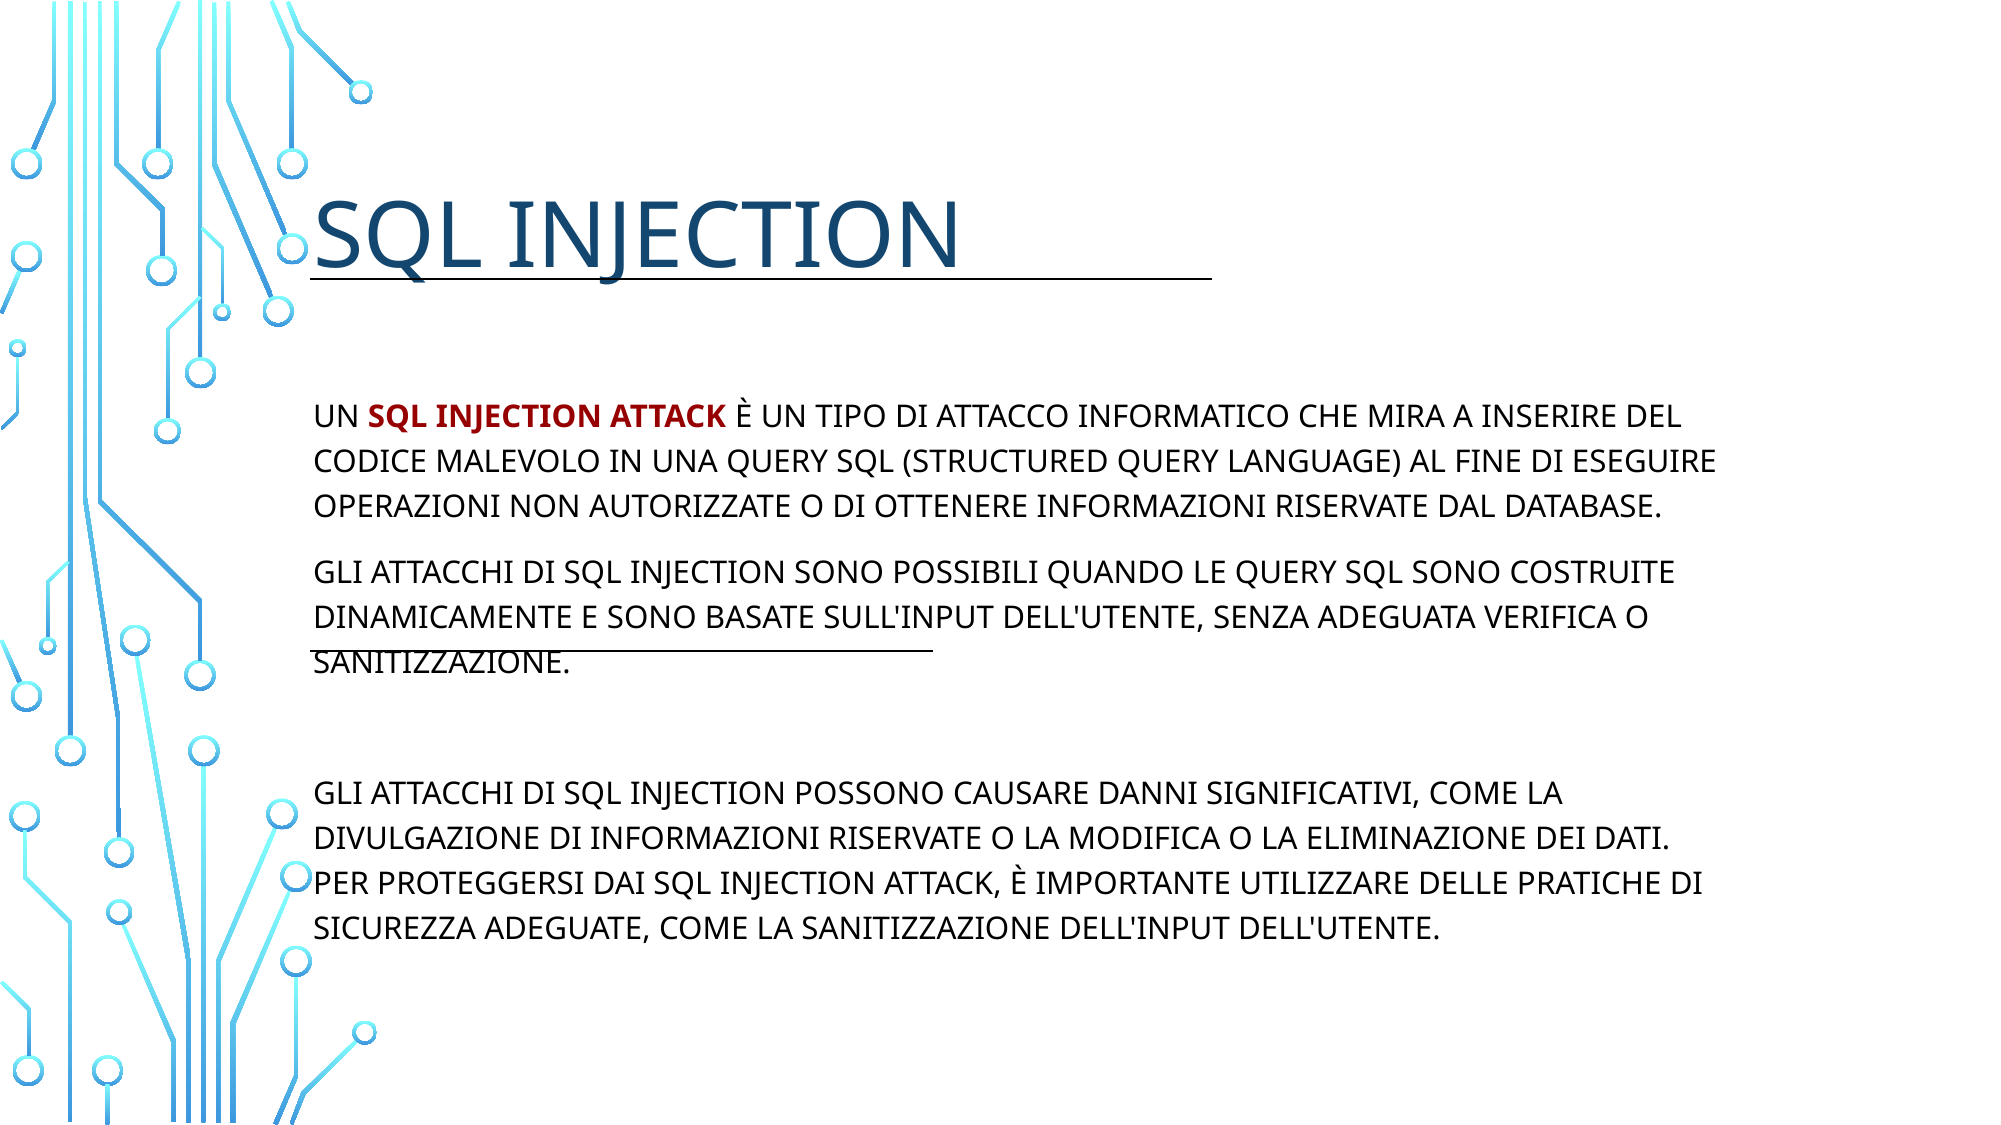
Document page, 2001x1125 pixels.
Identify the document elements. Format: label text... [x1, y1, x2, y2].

title Sql injection [298, 149, 1983, 295]
subtitle Un SQL injection attack è un tipo di attacco informatico che mira a inserire del codice malevolo in una query SQL (Structured Query Language) al fine di eseguire operazioni non autorizzate o di ottenere informazioni riservate dal database. Gli attacchi di SQL injection sono possibili quando le query SQL sono costruite dinamicamente e sono basate sull'input dell'utente, senza adeguata verifica o sanitizzazione. Gli attacchi di SQL injection possono causare danni significativi, come la divulgazione di informazioni riservate o la modifica o la eliminazione dei dati. Per proteggersi dai SQL injection attack, è importante utilizzare delle pratiche di sicurezza adeguate, come la sanitizzazione dell'input dell'utente. [298, 381, 1741, 976]
